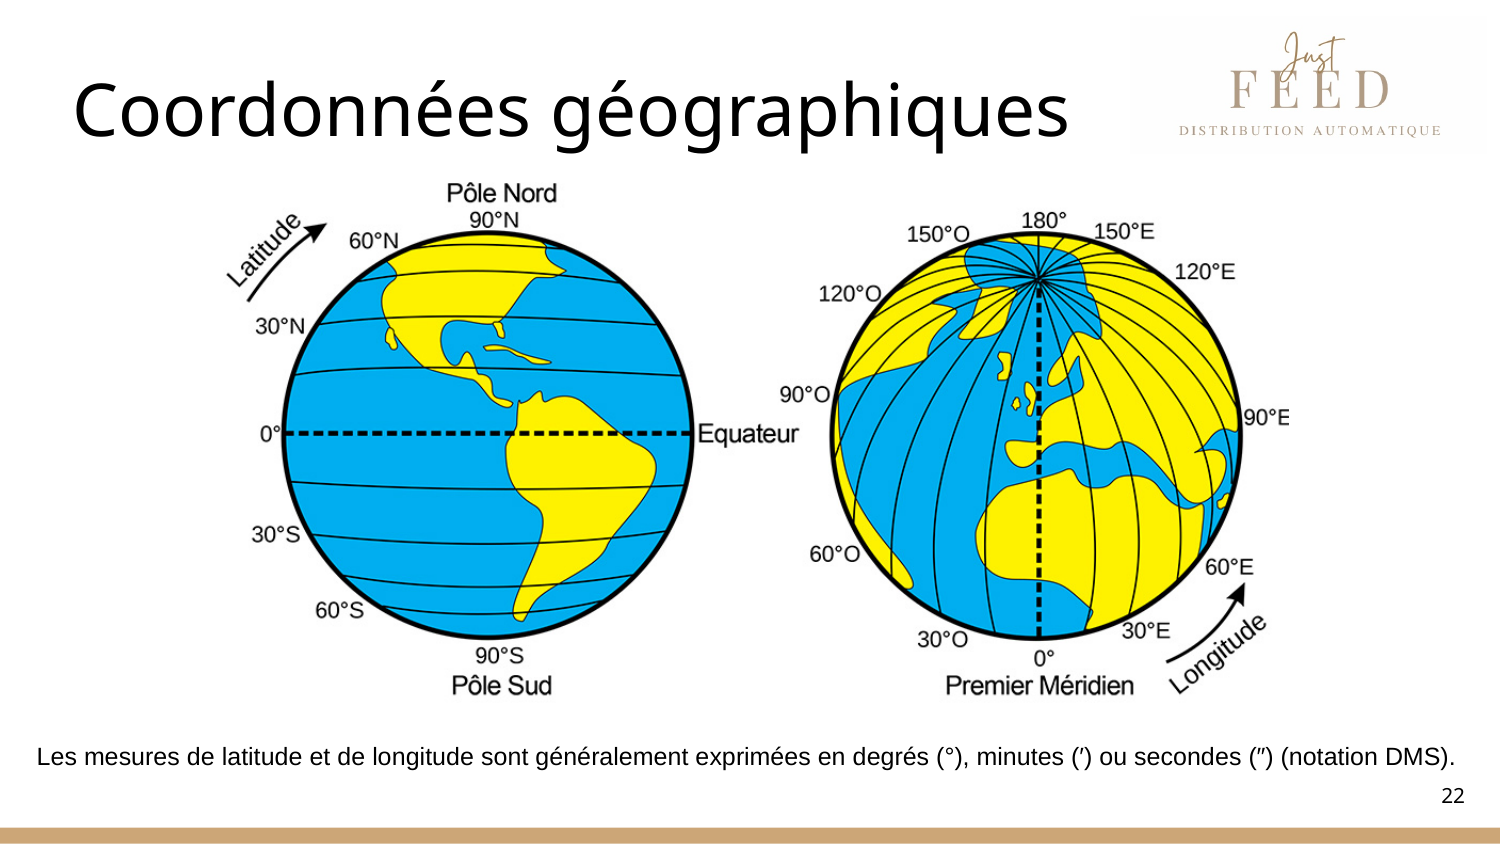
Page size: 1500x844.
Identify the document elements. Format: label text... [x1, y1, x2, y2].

slide_number ‹#› [1389, 764, 1480, 830]
text_box Les mesures de latitude et de longitude sont généralement exprimées en degrés (°), minutes (′) ou secondes (″) (notation DMS). [21, 720, 1479, 786]
picture [1130, 16, 1487, 154]
title Coordonnées géographiques [57, 29, 1130, 166]
picture [222, 165, 1289, 722]
